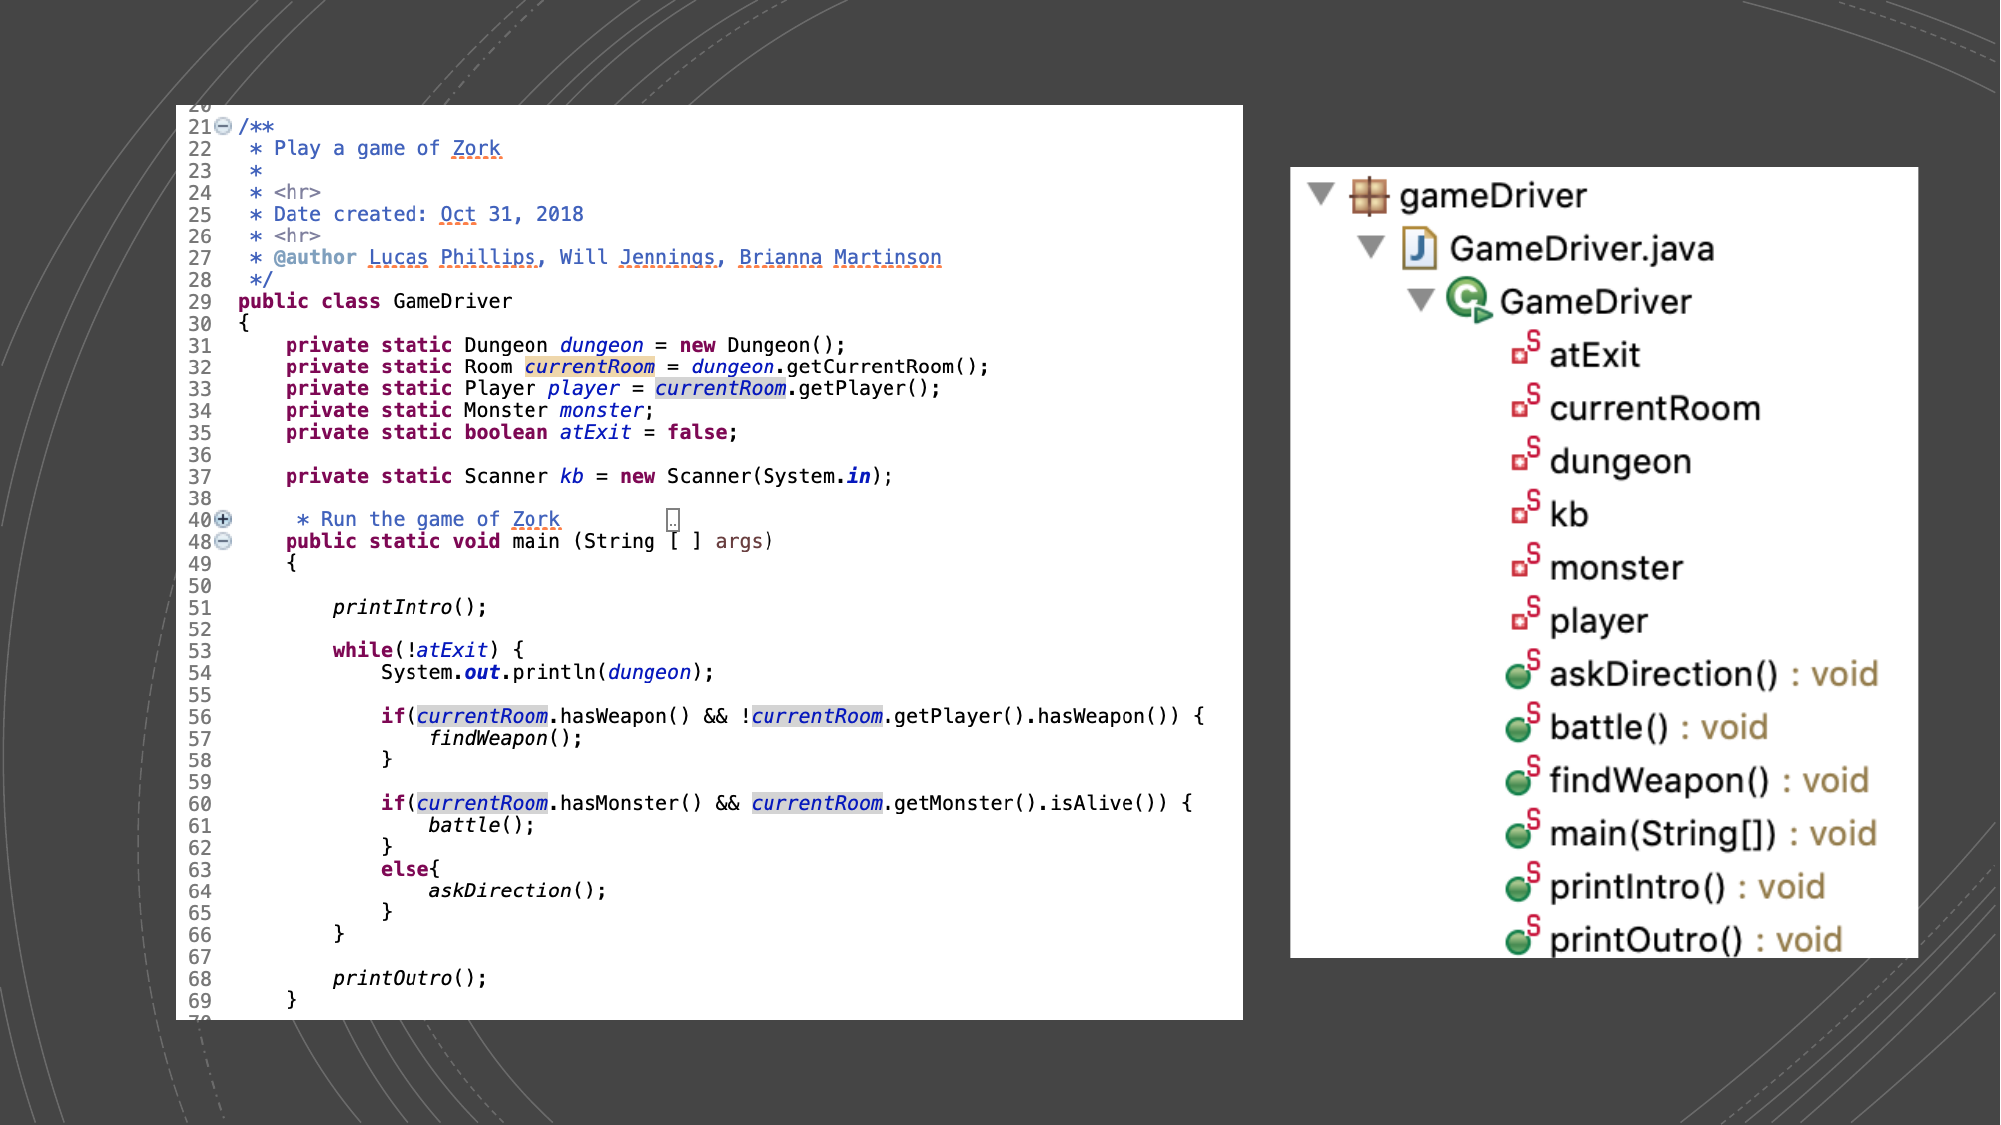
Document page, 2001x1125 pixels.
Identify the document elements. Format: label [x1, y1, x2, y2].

picture [1290, 166, 1919, 959]
text_box [0, 0, 1996, 1125]
list [176, 105, 1243, 1020]
